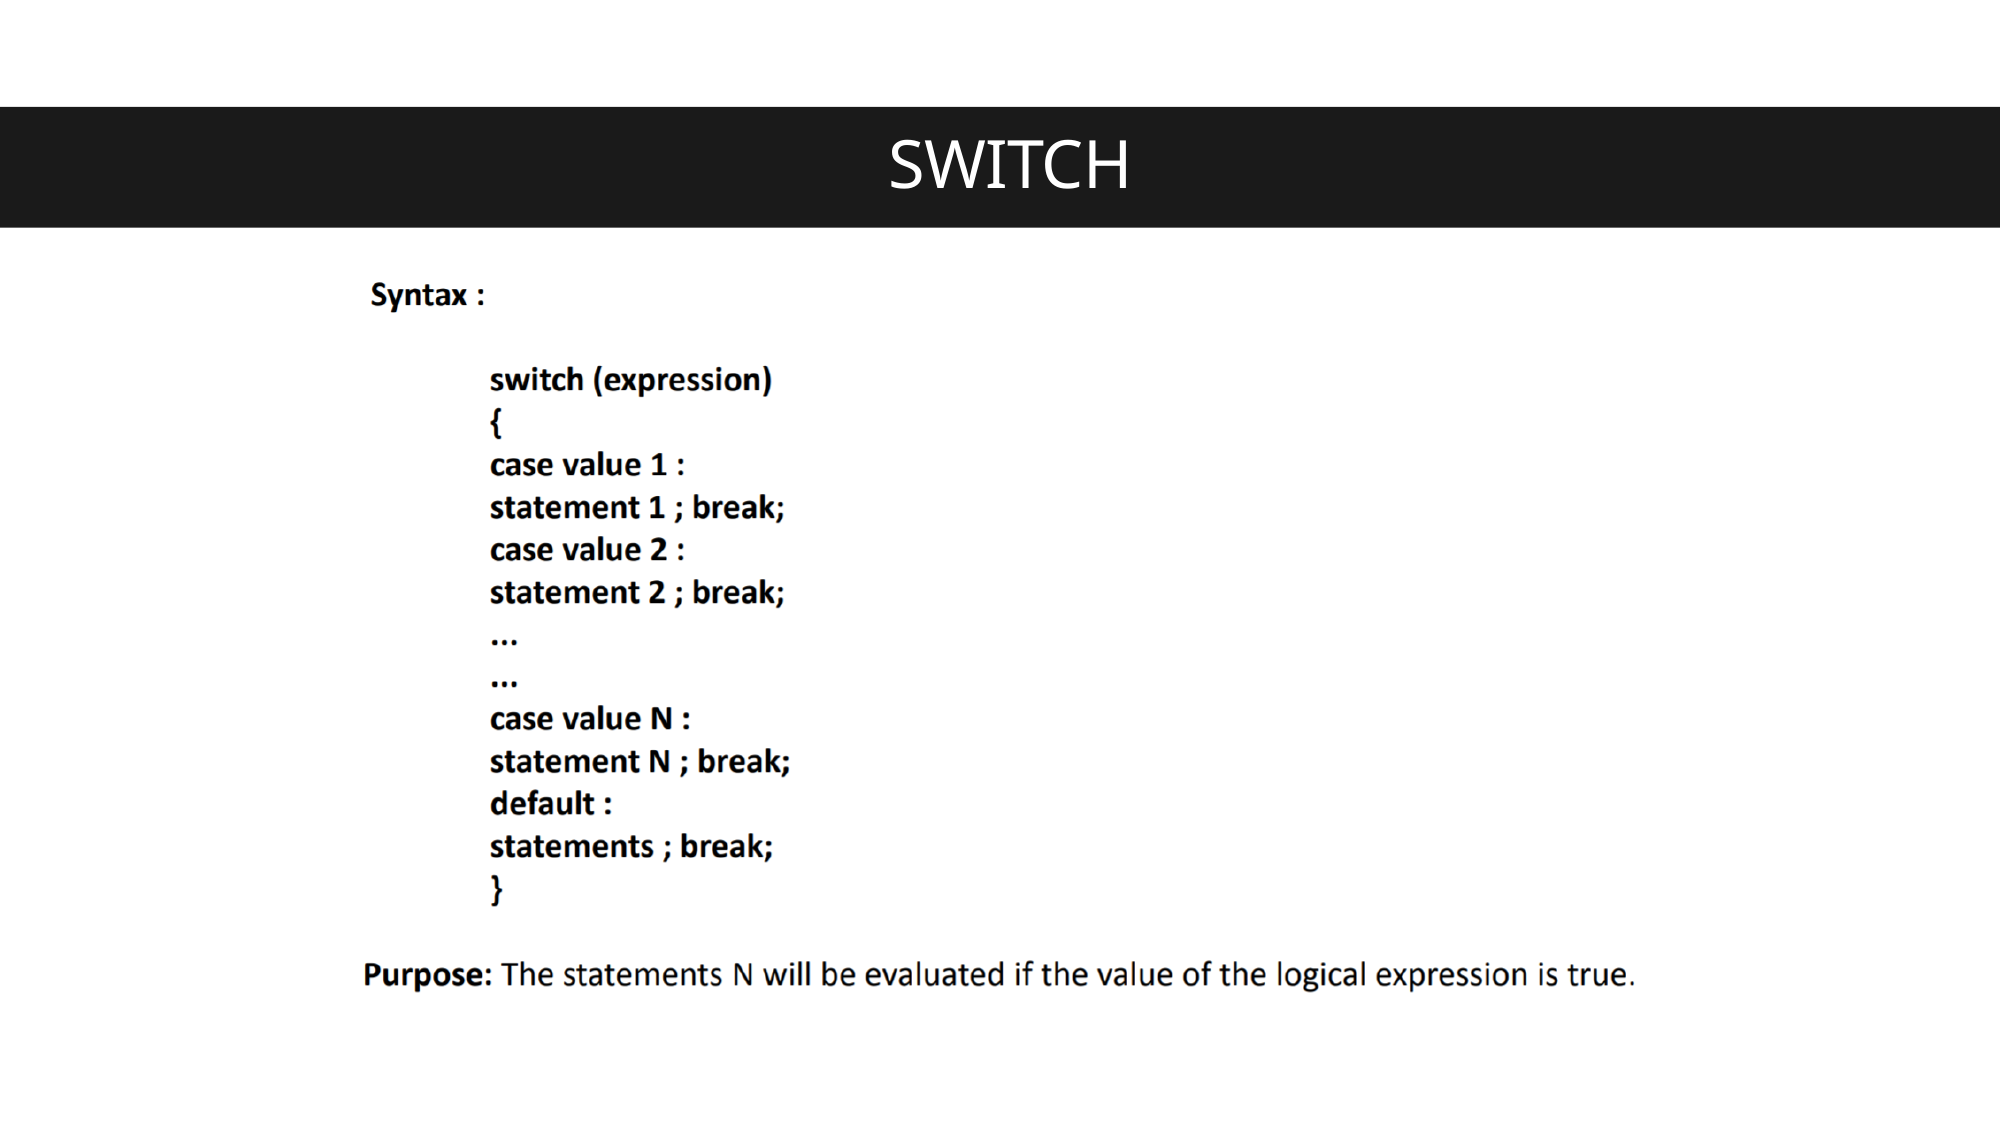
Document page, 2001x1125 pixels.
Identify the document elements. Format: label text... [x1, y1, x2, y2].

text_box [1931, 106, 2000, 228]
text_box [0, 106, 91, 228]
title SWITCH [91, 105, 1931, 228]
picture [344, 274, 1656, 996]
